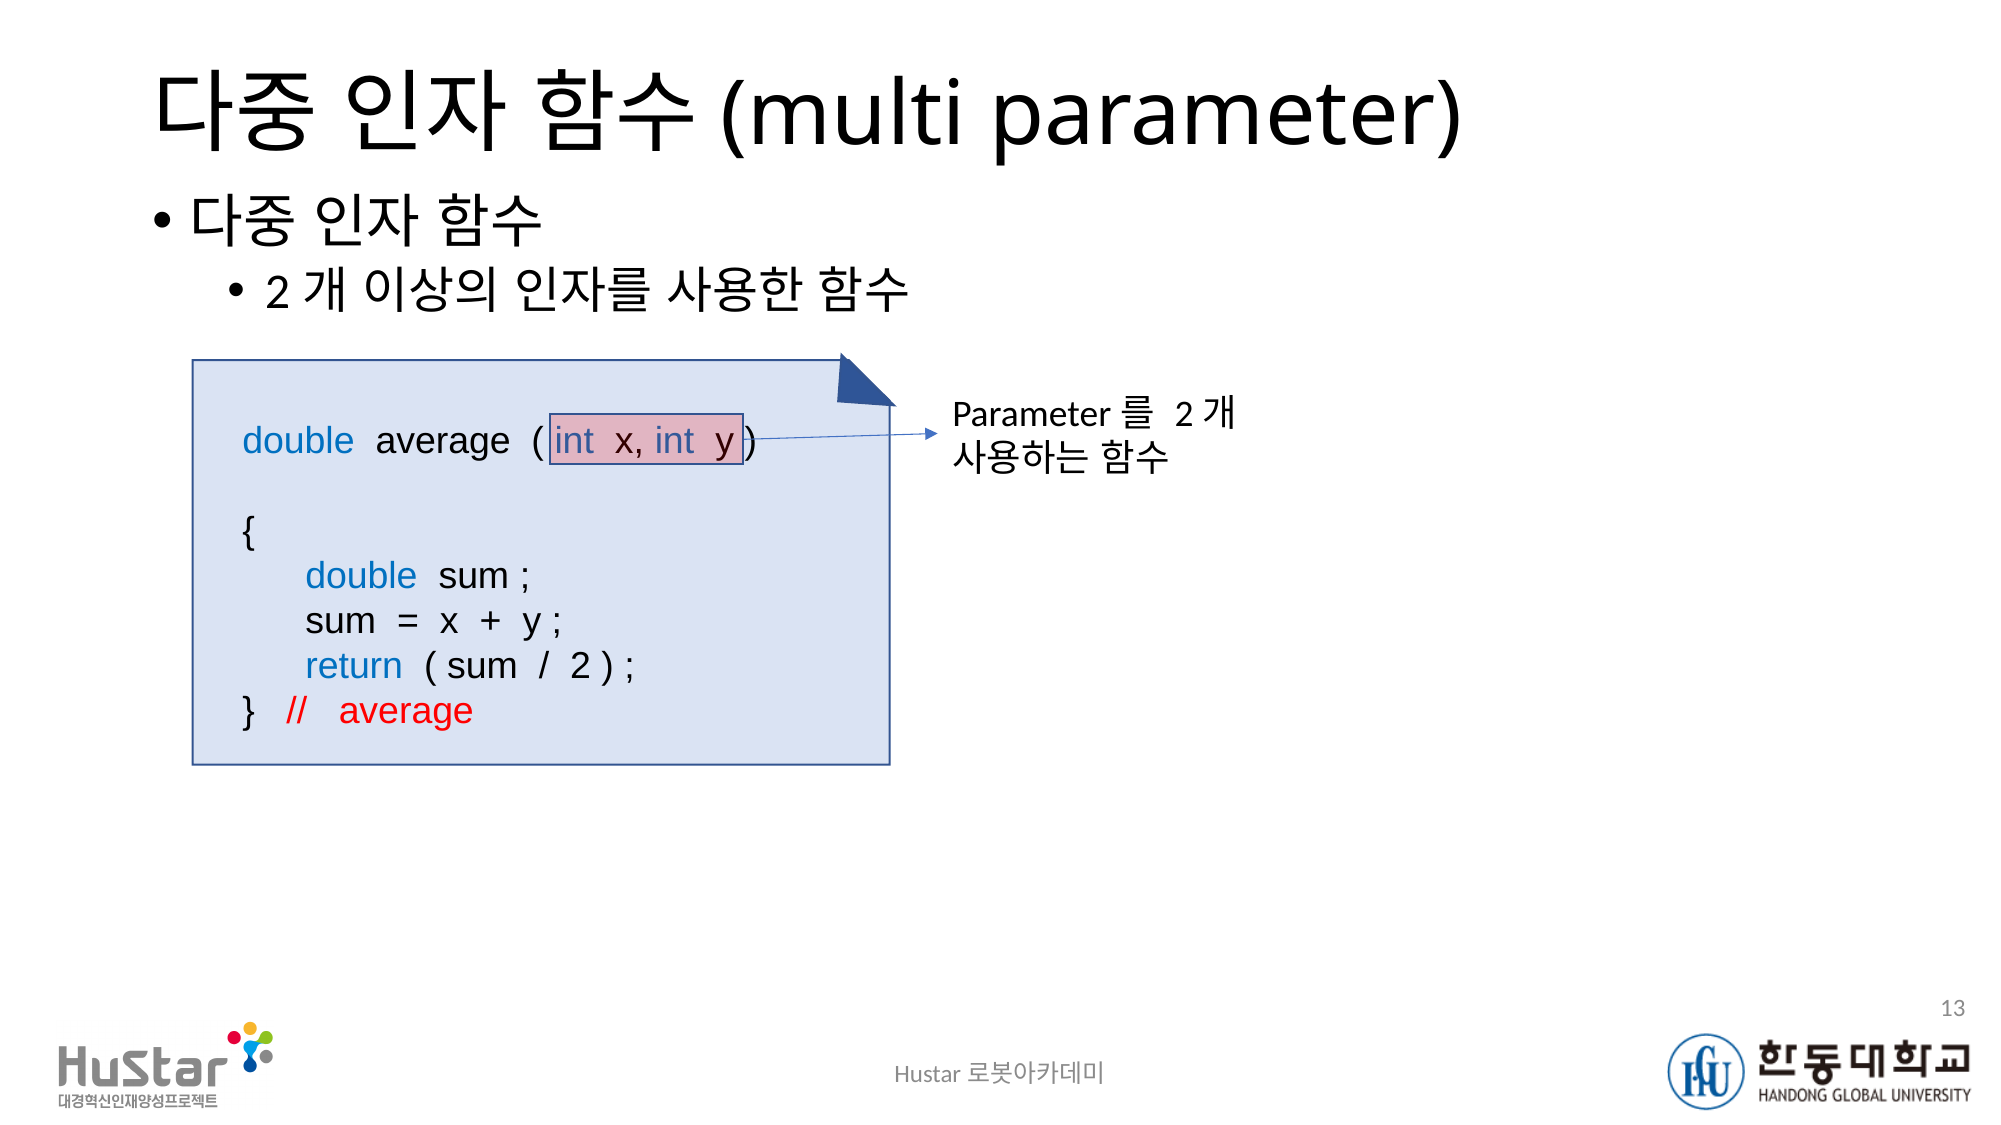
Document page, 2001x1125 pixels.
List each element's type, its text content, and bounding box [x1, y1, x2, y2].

picture [1666, 1030, 1981, 1113]
text_box [191, 359, 891, 766]
slide_number 13 [1887, 976, 1981, 1037]
picture [56, 1020, 274, 1110]
footer Hustar로봇아카데미 [662, 1042, 1338, 1103]
title 다중 인자 함수(multi parameter) [137, 59, 1863, 172]
list 다중 인자 함수 2개 이상의 인자를 사용한 함수 [137, 184, 1863, 1014]
text_box [549, 413, 744, 465]
text_box Parameter를 2개 사용하는 함수 [937, 381, 1353, 486]
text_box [743, 434, 938, 440]
text_box [837, 352, 897, 407]
text_box double average ( int x, int y ) { double sum ; sum = x + y ; return ( sum / 2 ) ; } // average [227, 408, 893, 738]
